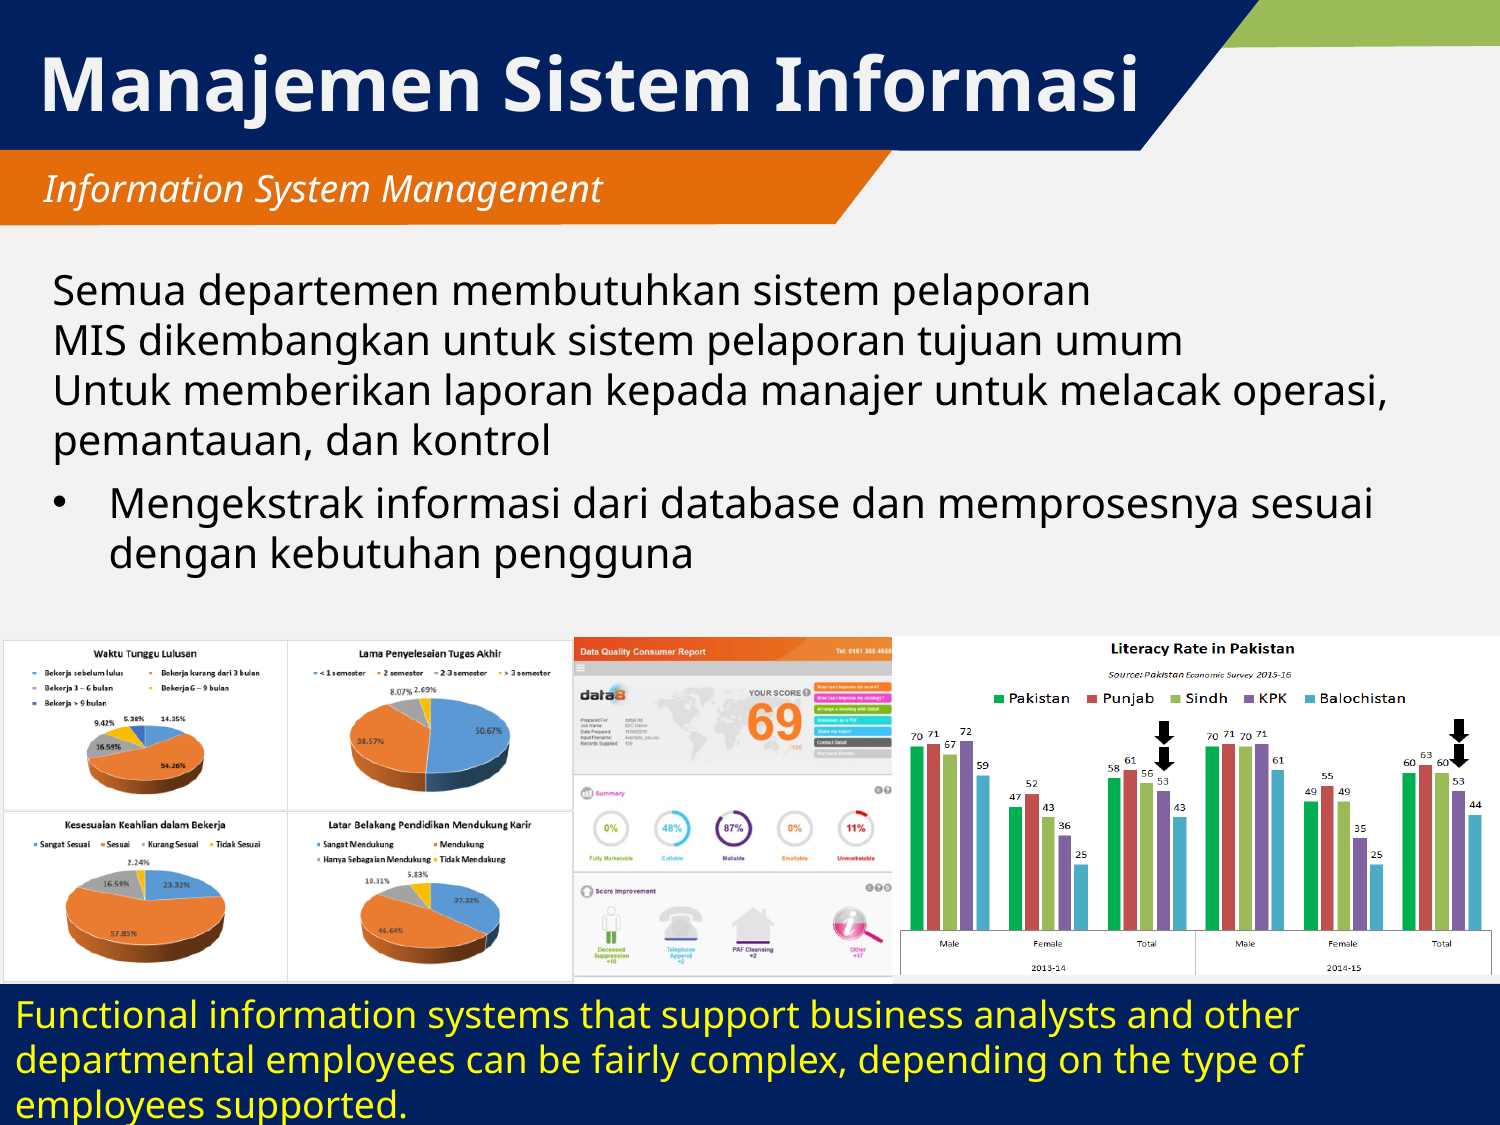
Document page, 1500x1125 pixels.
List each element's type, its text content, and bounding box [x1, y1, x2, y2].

title Manajemen Sistem Informasi [0, 0, 1500, 150]
text_box Information System Management [0, 147, 895, 228]
picture [0, 636, 1500, 985]
text_box Semua departemen membutuhkan sistem pelaporan MIS dikembangkan untuk sistem pelaporan tujuan umum Untuk memberikan laporan kepada manajer untuk melacak operasi, pemantauan, dan kontrol Mengekstrak informasi dari database dan memprosesnya sesuai dengan kebutuhan pengguna [37, 256, 1438, 584]
text_box Functional information systems that support business analysts and other departmental employees can be fairly complex, depending on the type of employees supported. [0, 983, 1500, 1125]
